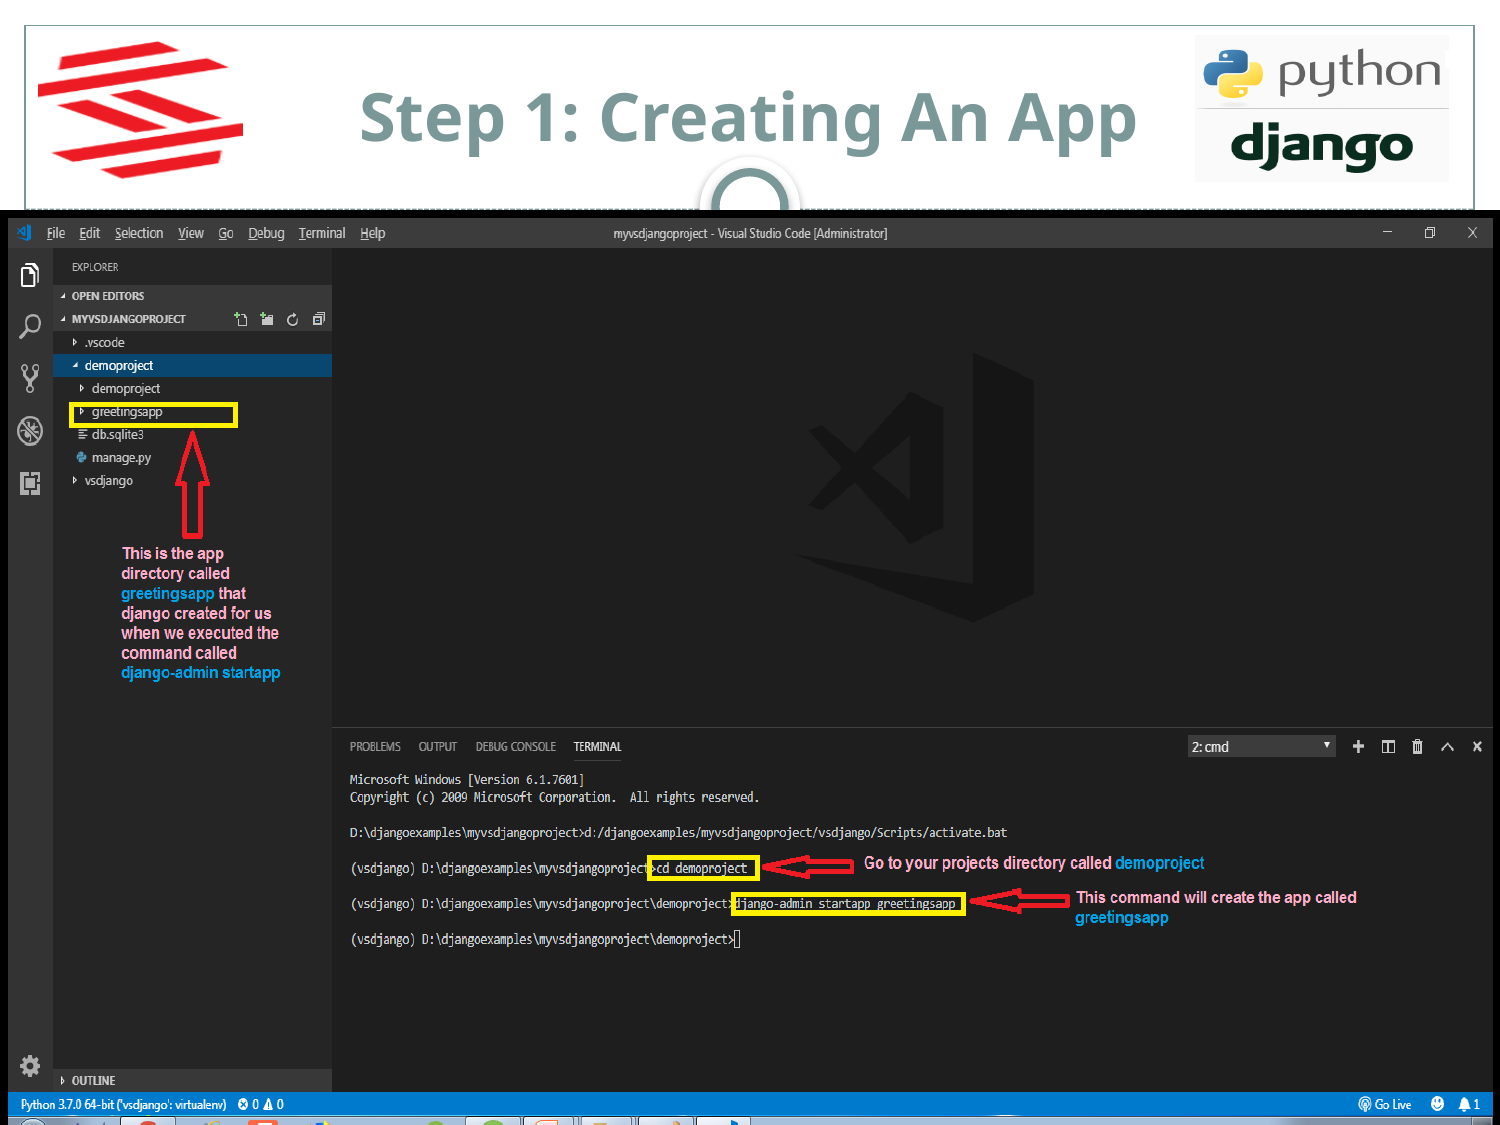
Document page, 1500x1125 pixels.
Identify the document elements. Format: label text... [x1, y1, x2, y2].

title Step 1: Creating An App [237, 37, 1190, 162]
picture [0, 210, 1500, 1125]
picture [1195, 34, 1449, 183]
picture [37, 40, 243, 185]
